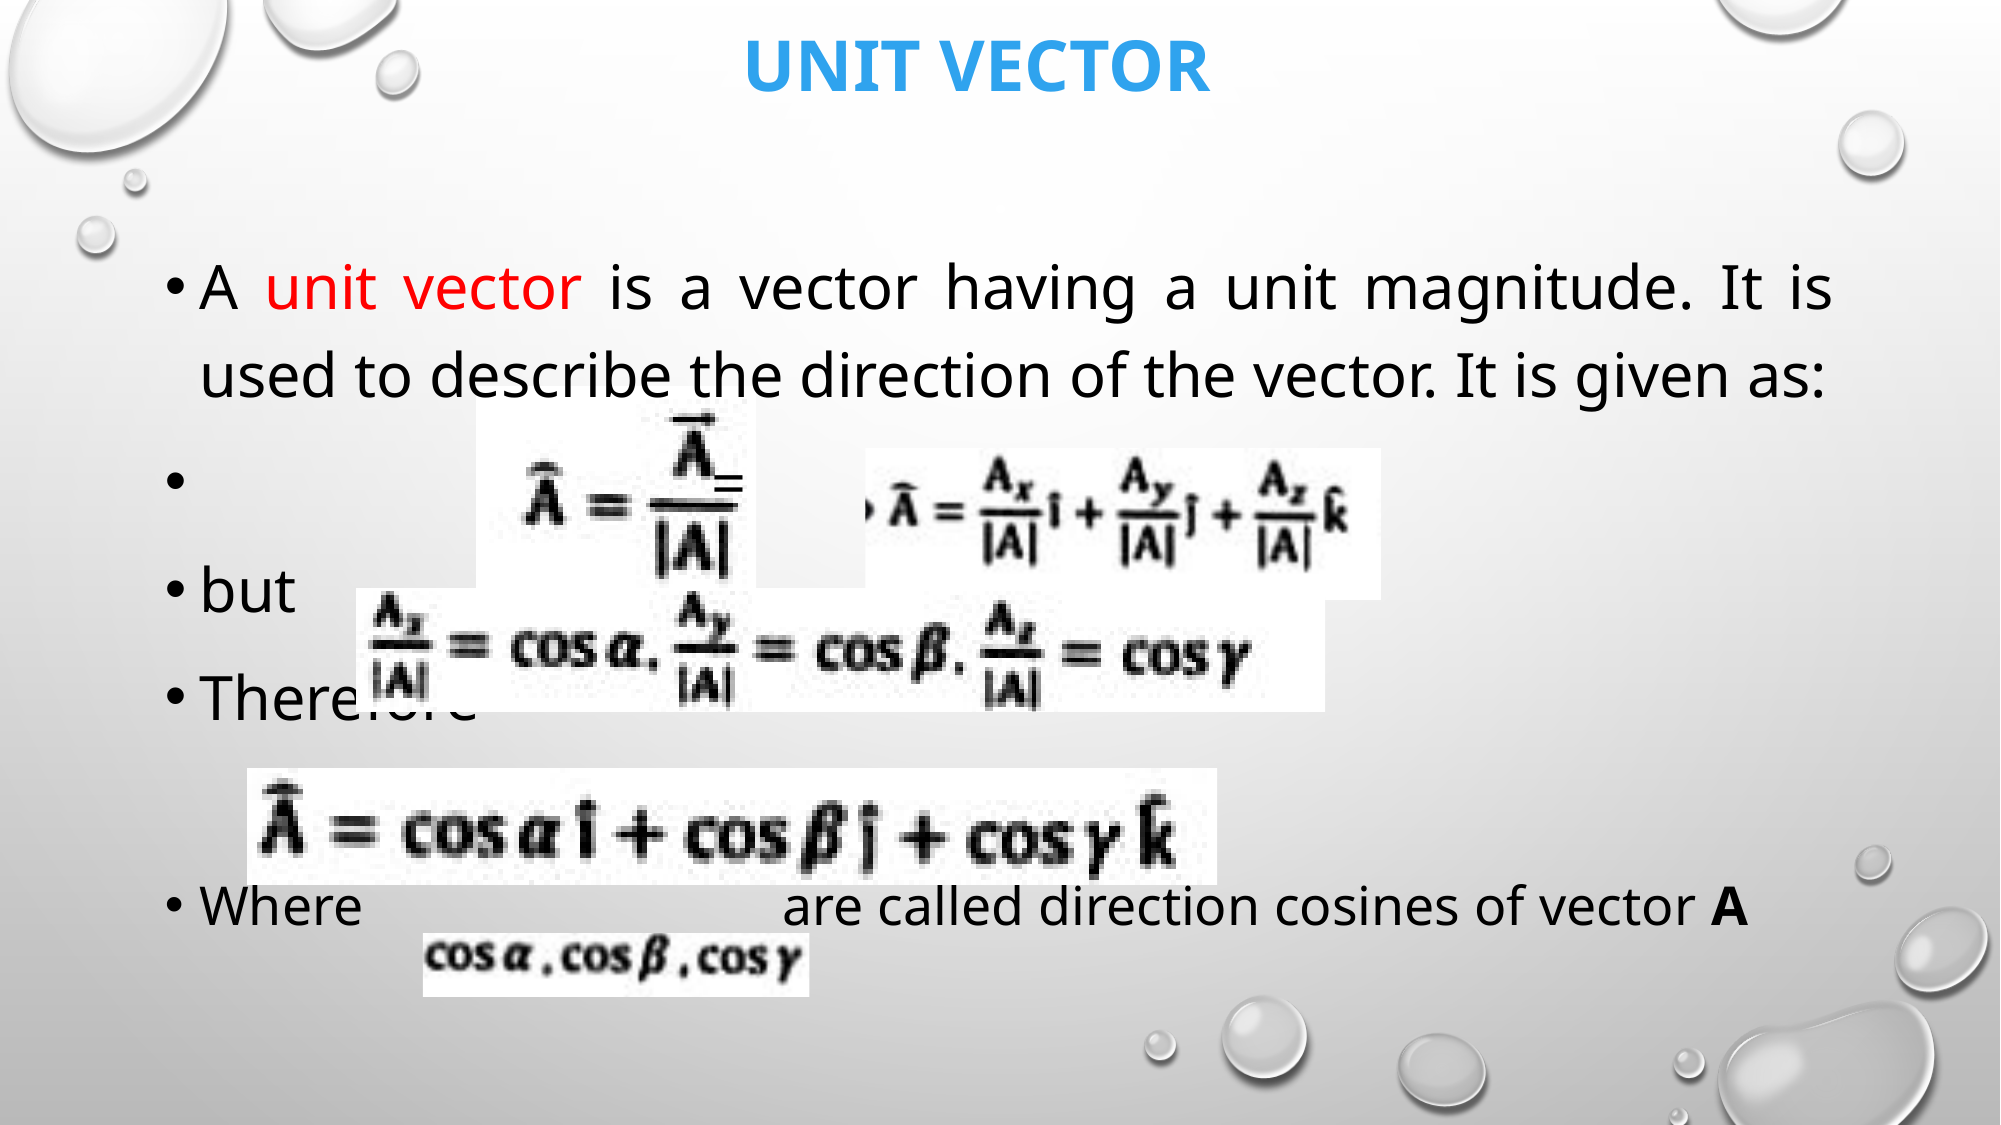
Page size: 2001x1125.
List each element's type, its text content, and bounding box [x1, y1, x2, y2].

picture [0, 0, 2000, 1125]
title Unit vector [127, 22, 1828, 115]
list A unit vector is a vector having a unit magnitude. It is used to describe the direction of the vector. It is given as: = but Therefore Where are called direction cosines of vector A [149, 226, 1850, 1040]
